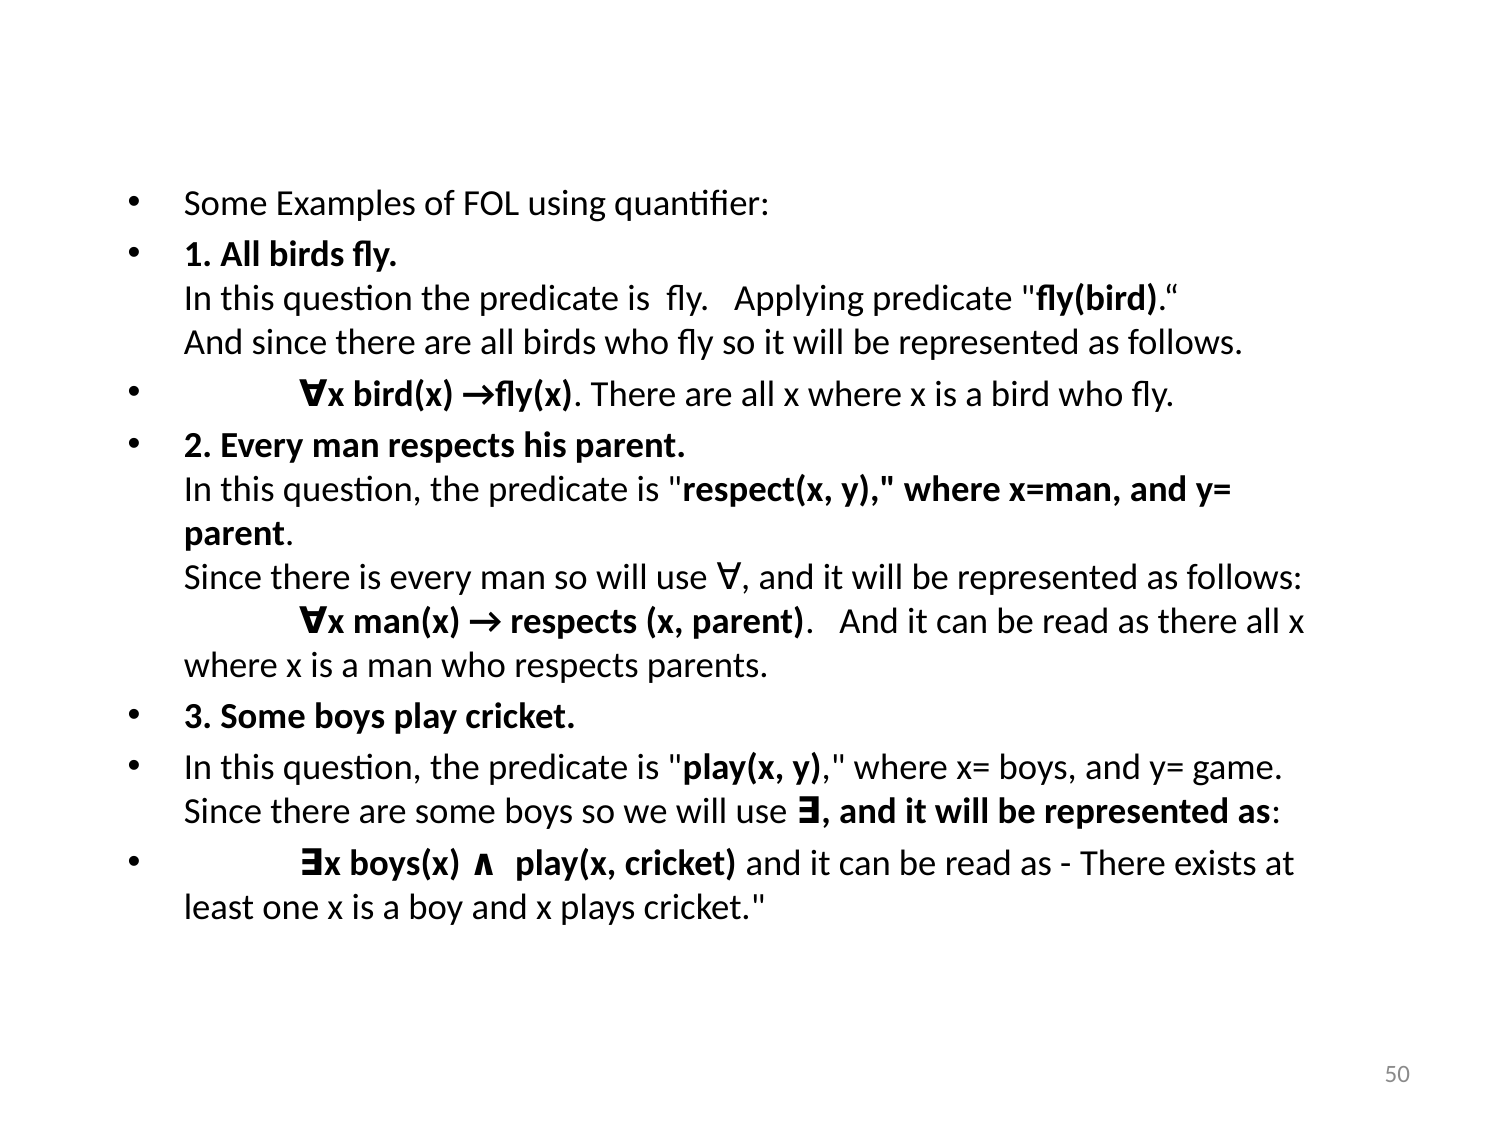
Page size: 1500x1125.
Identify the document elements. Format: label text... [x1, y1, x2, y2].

slide_number 50 [1074, 1042, 1425, 1103]
list Some Examples of FOL using quantifier: 1. All birds fly. In this question the predicate is fly. Applying predicate "fly(bird).“ And since there are all birds who fly so it will be represented as follows. ∀x bird(x) →fly(x). There are all x where x is a bird who fly. 2. Every man respects his parent. In this question, the predicate is "respect(x, y)," where x=man, and y= parent. Since there is every man so will use ∀, and it will be represented as follows: ∀x man(x) → respects (x, parent). And it can be read as there all x where x is a man who respects parents. 3. Some boys play cricket. In this question, the predicate is "play(x, y)," where x= boys, and y= game. Since there are some boys so we will use ∃, and it will be represented as: ∃x boys(x) ∧ play(x, cricket) and it can be read as - There exists at least one x is a boy and x plays cricket." [112, 171, 1356, 942]
